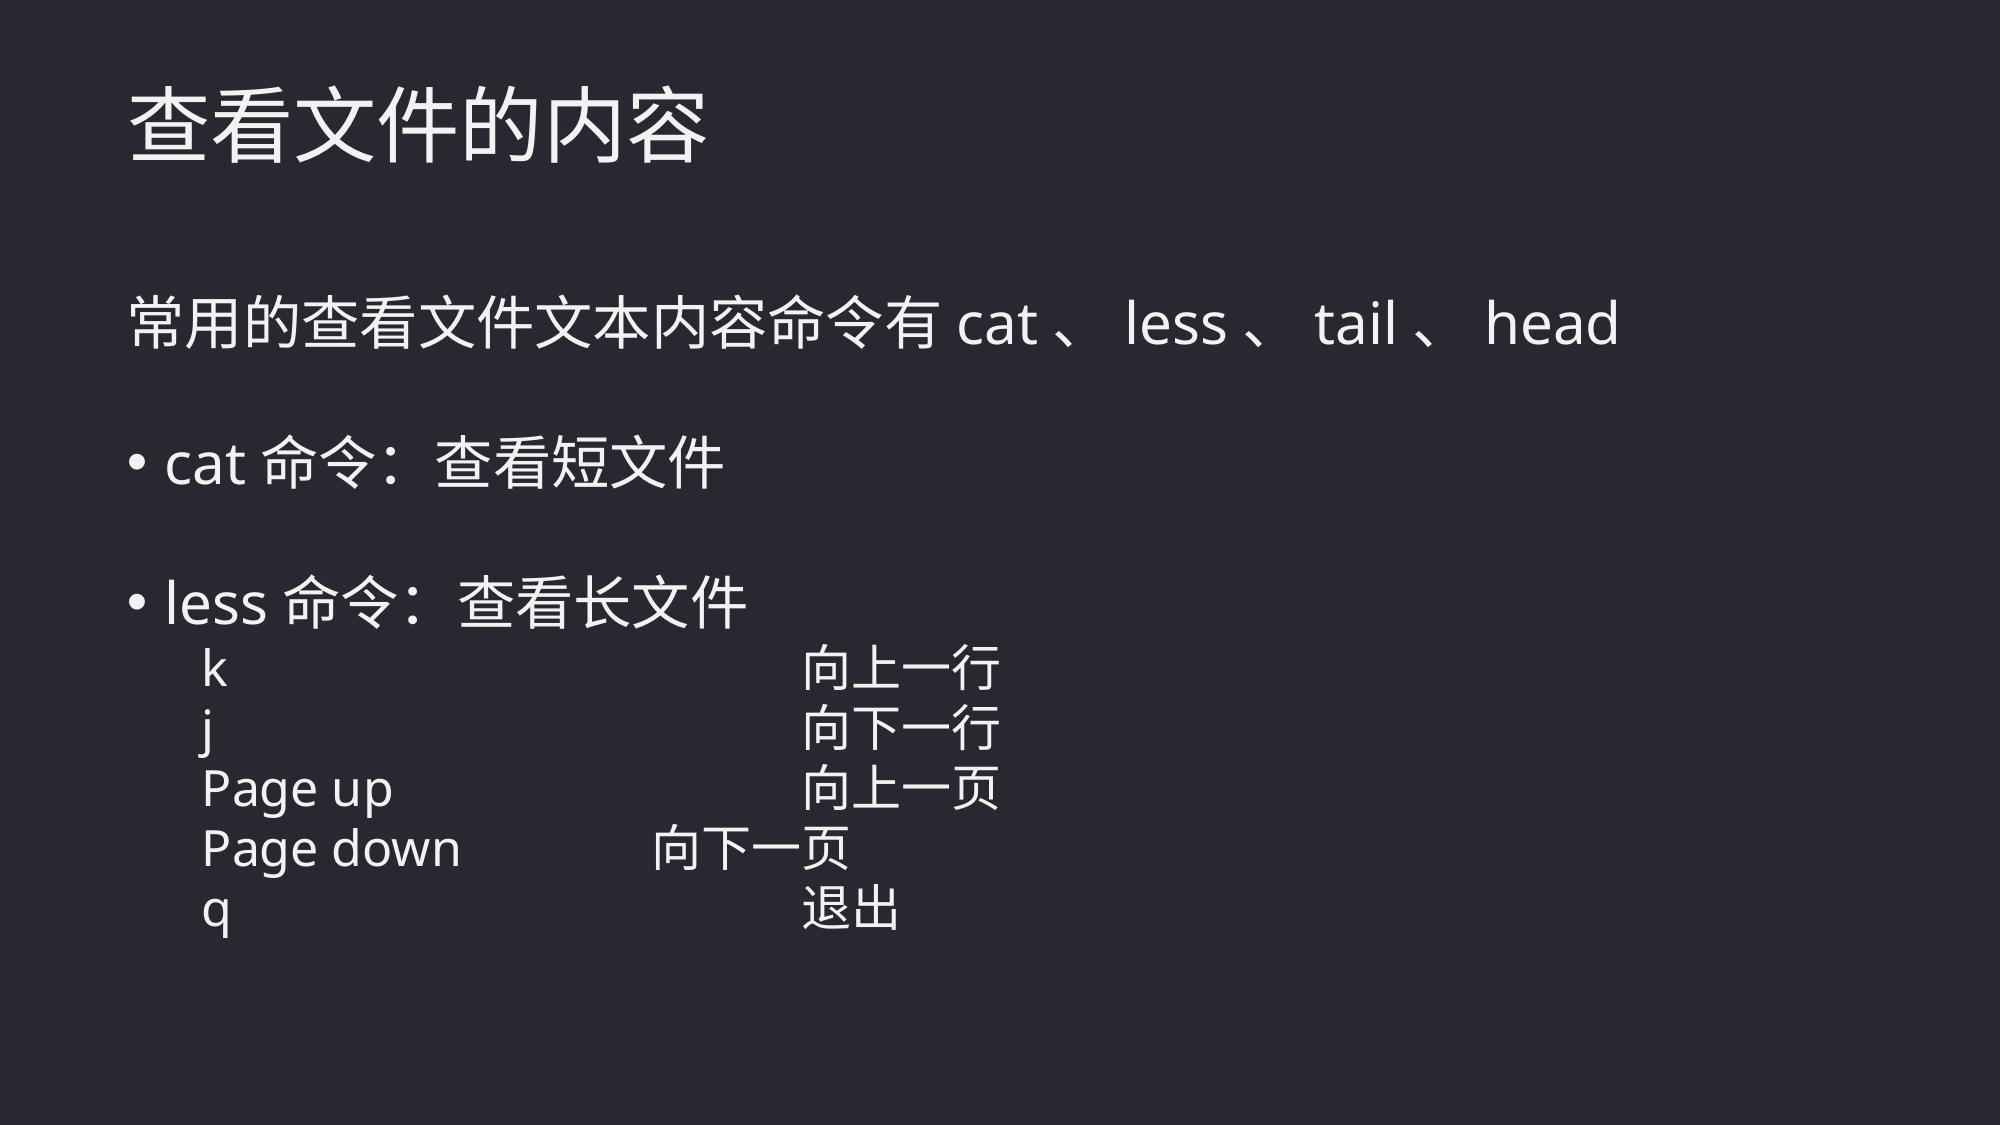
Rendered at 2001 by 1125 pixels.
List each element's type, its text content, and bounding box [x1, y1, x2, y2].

text_box 常用的查看文件文本内容命令有cat、less、tail、head cat命令：查看短文件 less命令：查看长文件 k 向上一行 j 向下一行 Page up 向上一页 Page down 向下一页 q 退出 [112, 278, 1979, 954]
text_box 查看文件的内容 [112, 77, 1387, 233]
